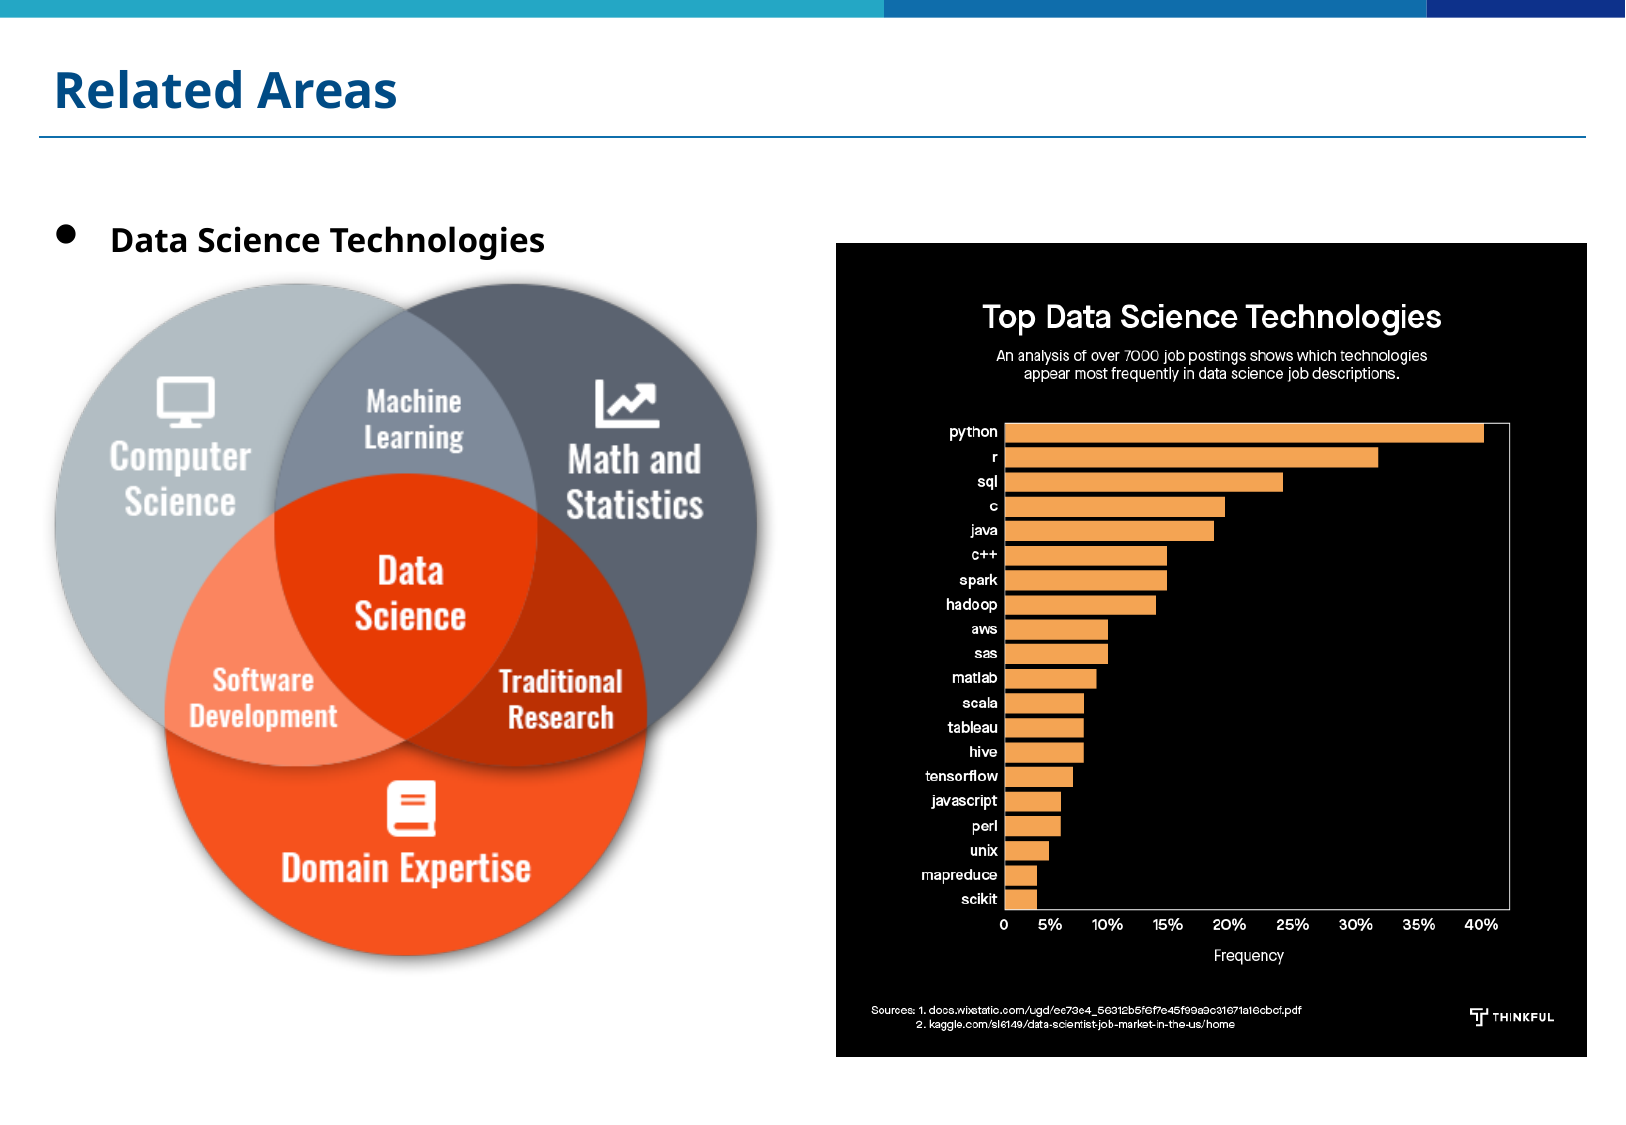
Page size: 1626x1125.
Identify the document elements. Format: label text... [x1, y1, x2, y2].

title Related Areas [38, 40, 1587, 138]
picture [35, 264, 782, 981]
picture [835, 243, 1587, 1057]
list Data Science Technologies [38, 179, 1587, 1035]
